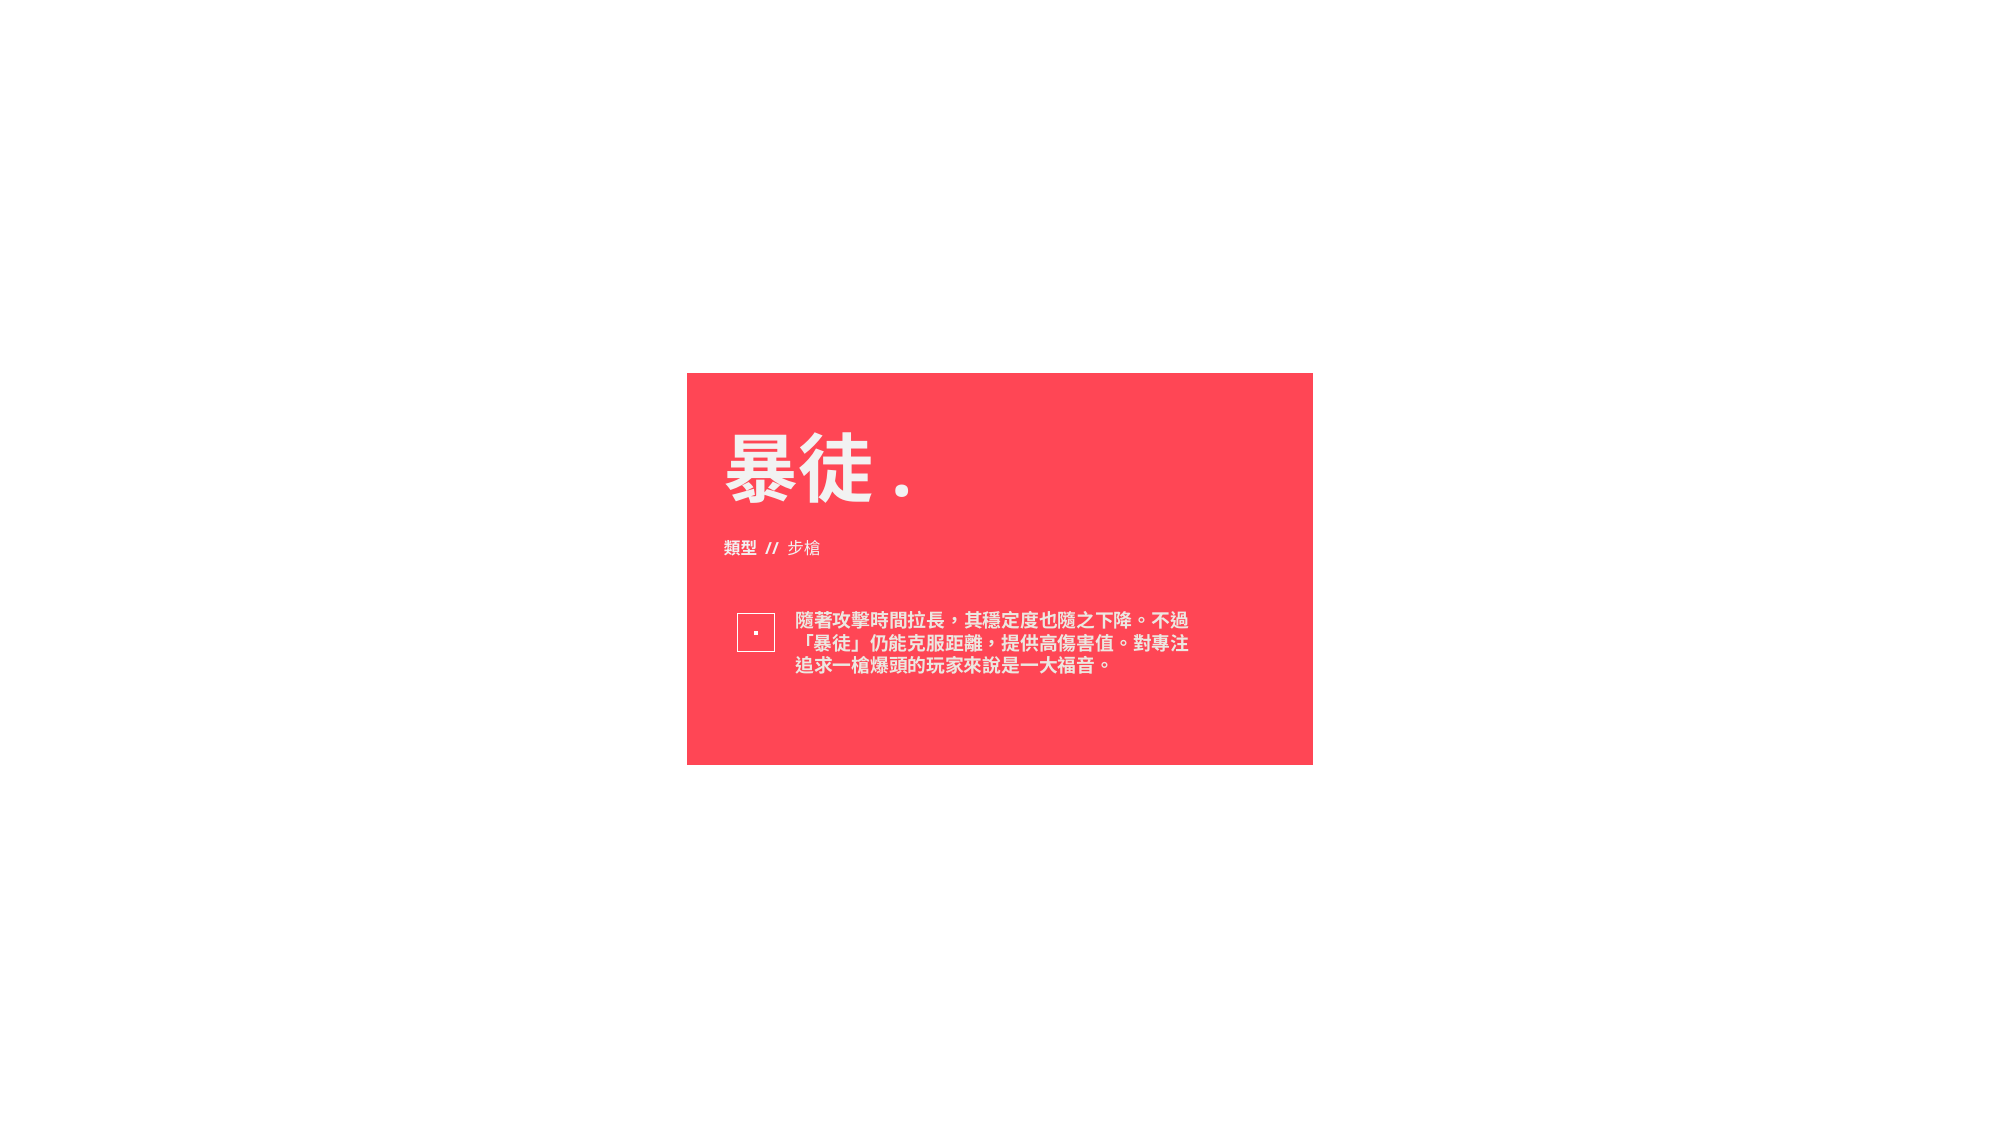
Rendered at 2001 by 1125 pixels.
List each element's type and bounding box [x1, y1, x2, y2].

picture [687, 373, 1313, 765]
